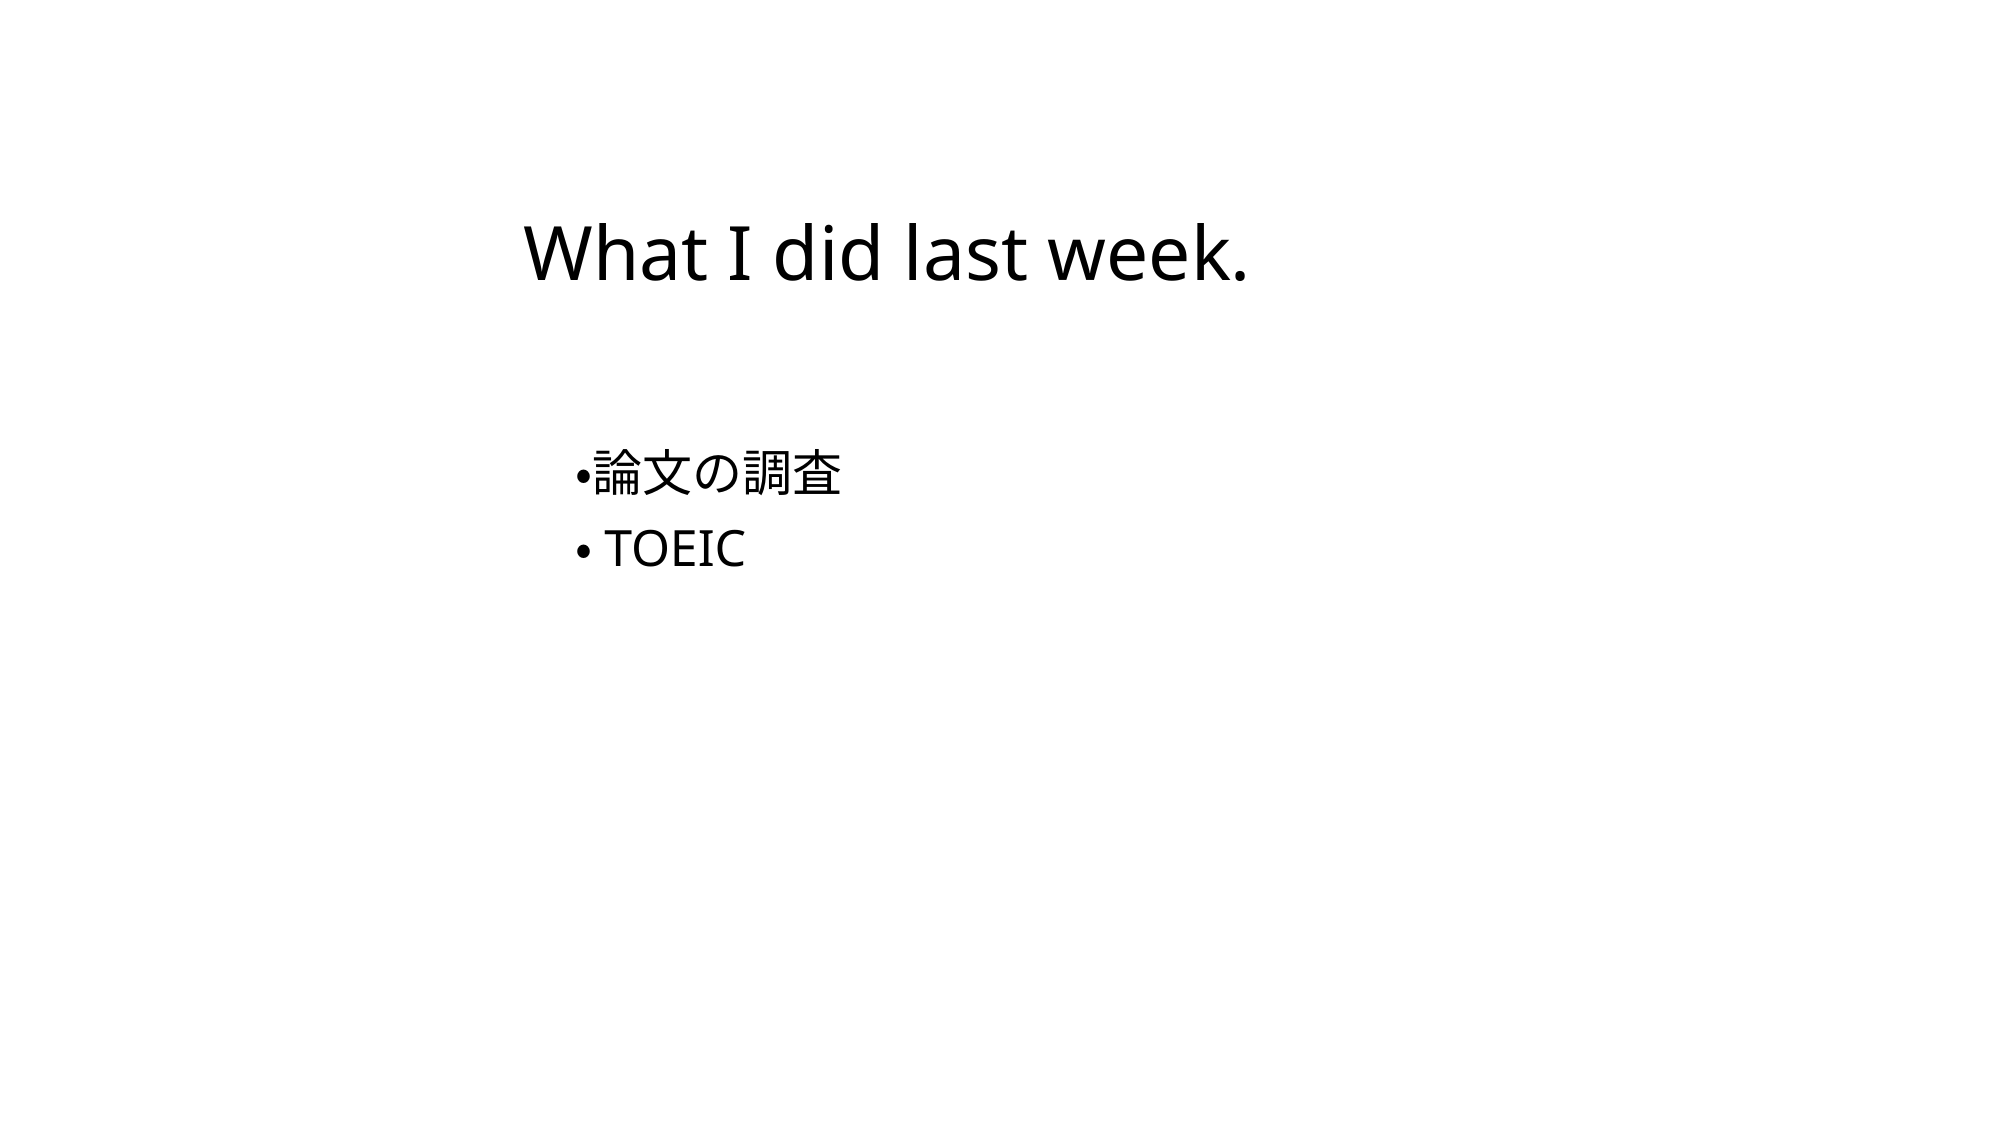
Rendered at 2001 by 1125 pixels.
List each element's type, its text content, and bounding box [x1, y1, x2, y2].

subtitle ・論文の調査 ・TOEIC [560, 441, 2000, 878]
title What I did last week. [133, 204, 1642, 305]
